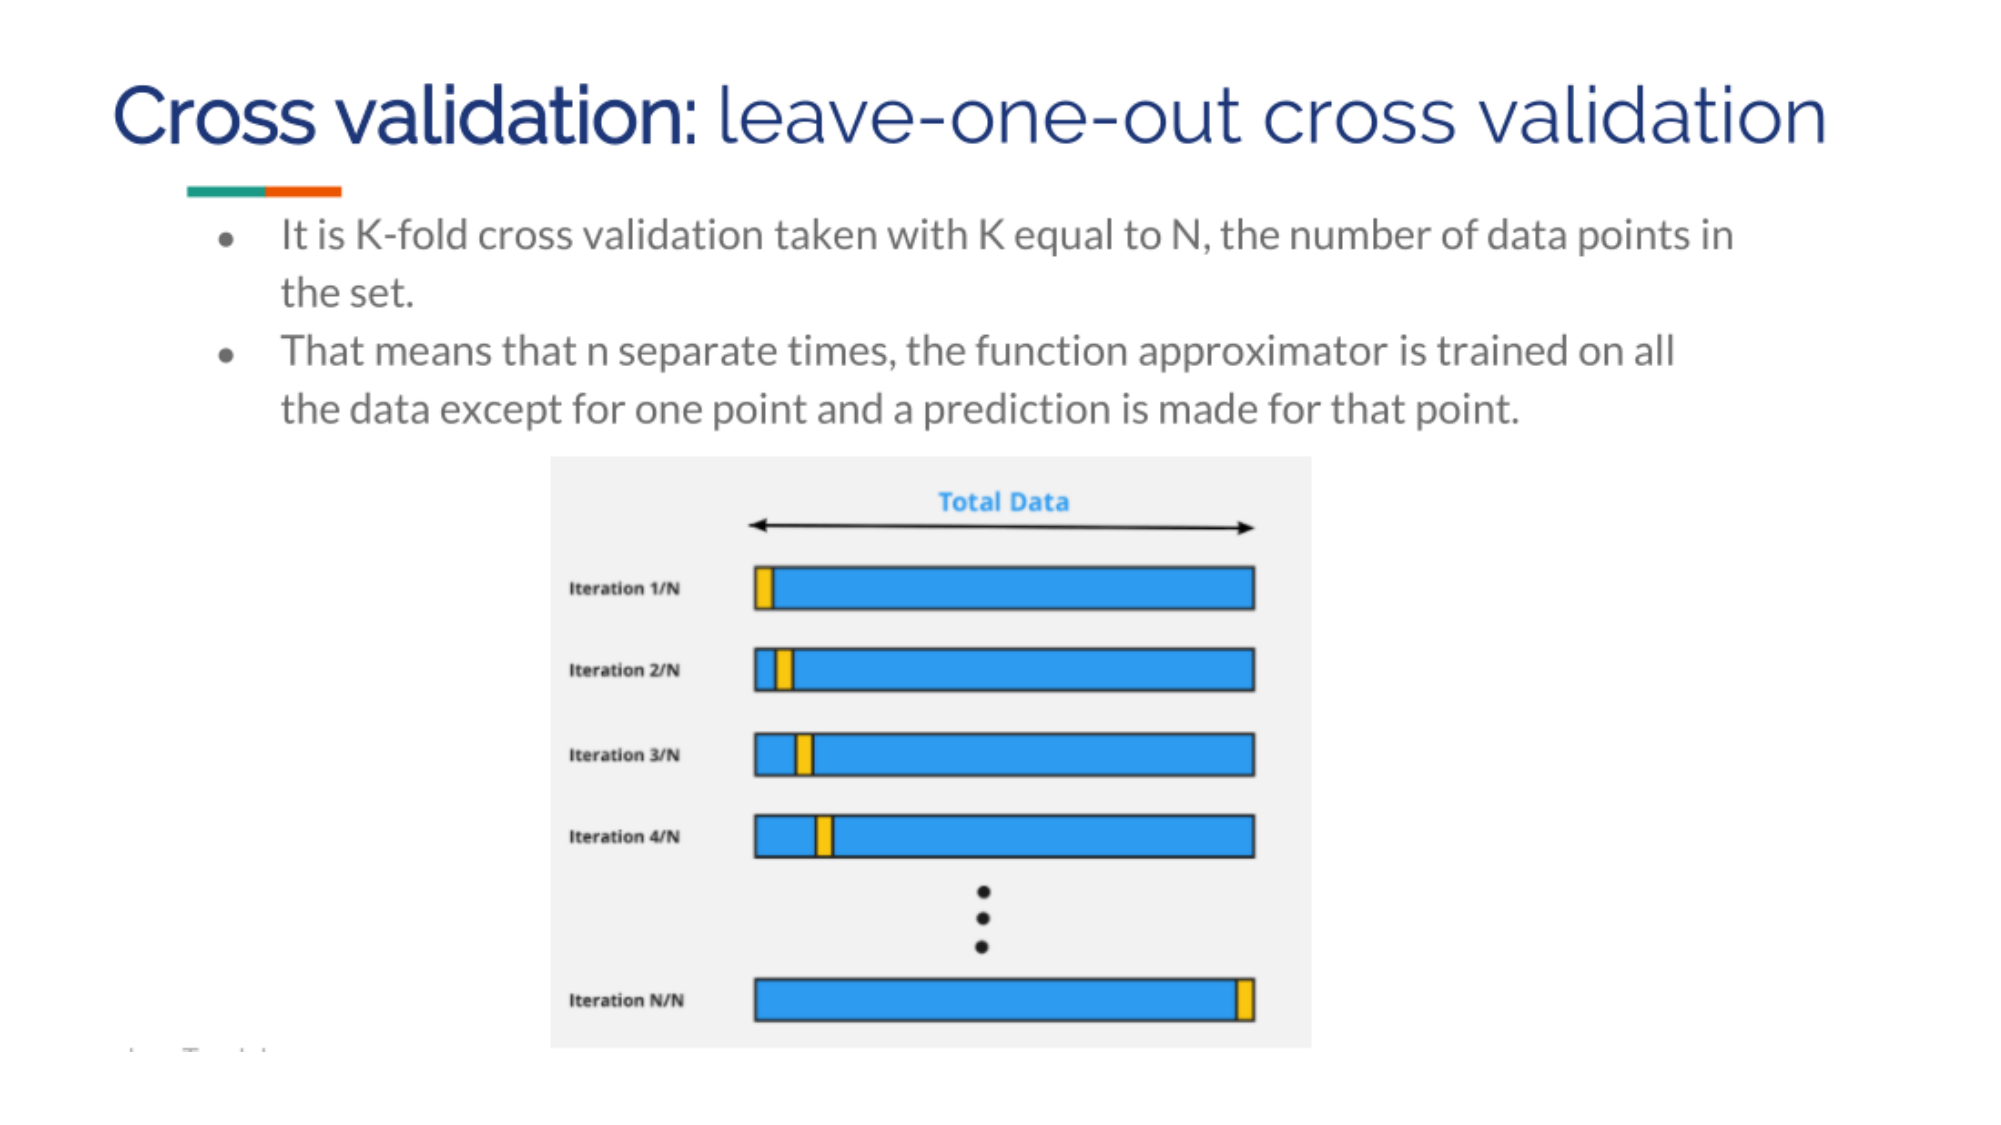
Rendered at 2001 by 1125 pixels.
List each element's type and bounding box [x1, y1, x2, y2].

list [105, 73, 1838, 1052]
